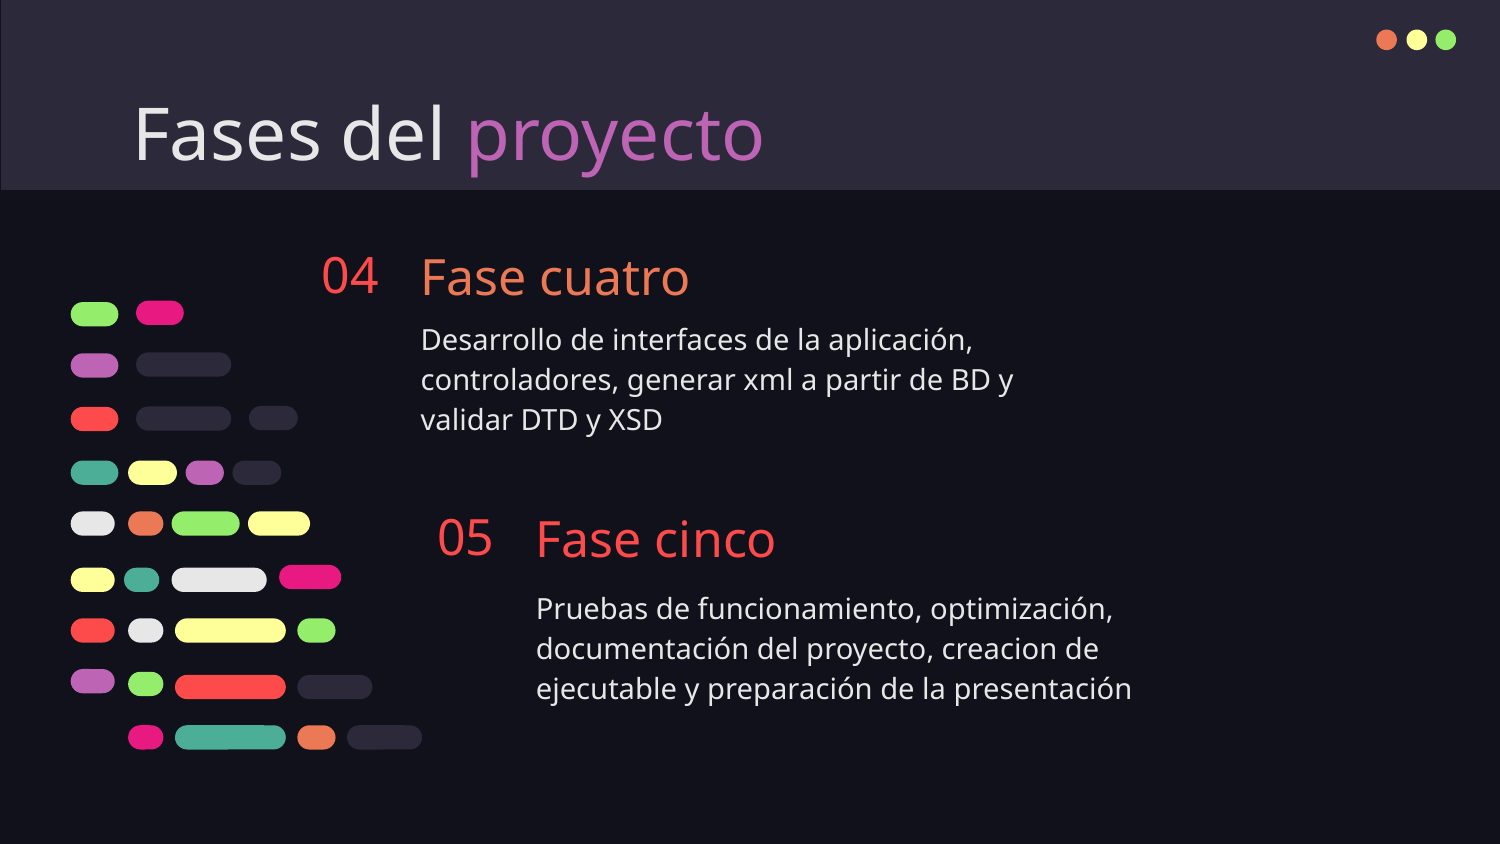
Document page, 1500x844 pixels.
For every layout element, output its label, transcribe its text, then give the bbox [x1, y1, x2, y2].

subtitle Desarrollo de interfaces de la aplicación, controladores, generar xml a partir de BD y validar DTD y XSD [427, 321, 1097, 395]
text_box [70, 300, 423, 750]
subtitle Pruebas de funcionamiento, optimización, documentación del proyecto, creacion de ejecutable y preparación de la presentación [520, 583, 1212, 664]
title 04 [306, 241, 405, 299]
title 05 [427, 503, 520, 568]
title Fases del proyecto [116, 72, 1382, 167]
subtitle Fase cinco [520, 503, 1212, 583]
subtitle Fase cuatro [405, 241, 1097, 321]
